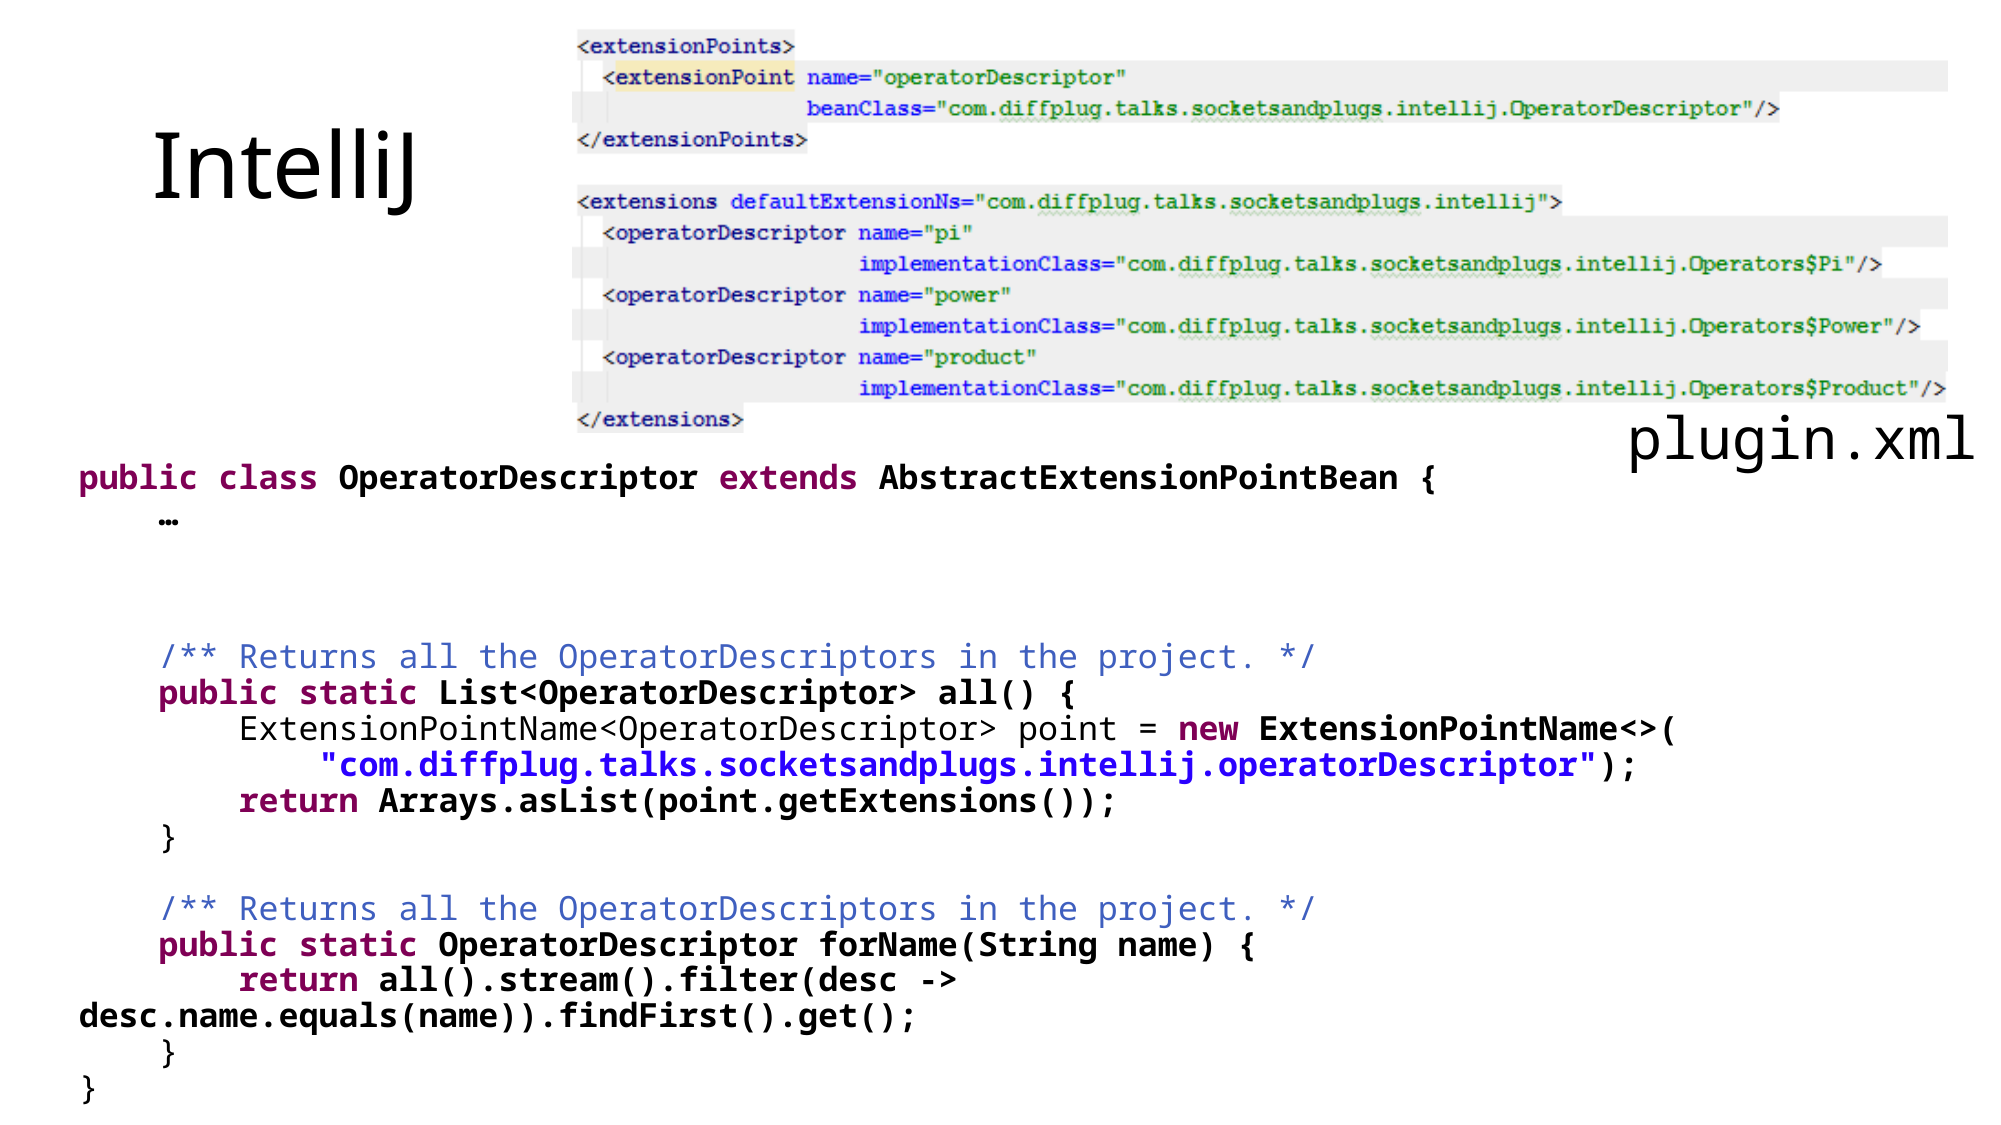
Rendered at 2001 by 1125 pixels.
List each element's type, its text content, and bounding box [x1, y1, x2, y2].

picture [571, 28, 1948, 433]
text_box public class OperatorDescriptor extends AbstractExtensionPointBean { … /** Returns all the OperatorDescriptors in the project. */ public static List<OperatorDescriptor> all() { ExtensionPointName<OperatorDescriptor> point = new ExtensionPointName<>( "com.diffplug.talks.socketsandplugs.intellij.operatorDescriptor"); return Arrays.asList(point.getExtensions()); } /** Returns all the OperatorDescriptors in the project. */ public static OperatorDescriptor forName(String name) { return all().stream().filter(desc -> desc.name.equals(name)).findFirst().get(); } } [63, 453, 1717, 1125]
text_box plugin.xml [1612, 401, 2000, 505]
title IntelliJ [137, 59, 571, 278]
